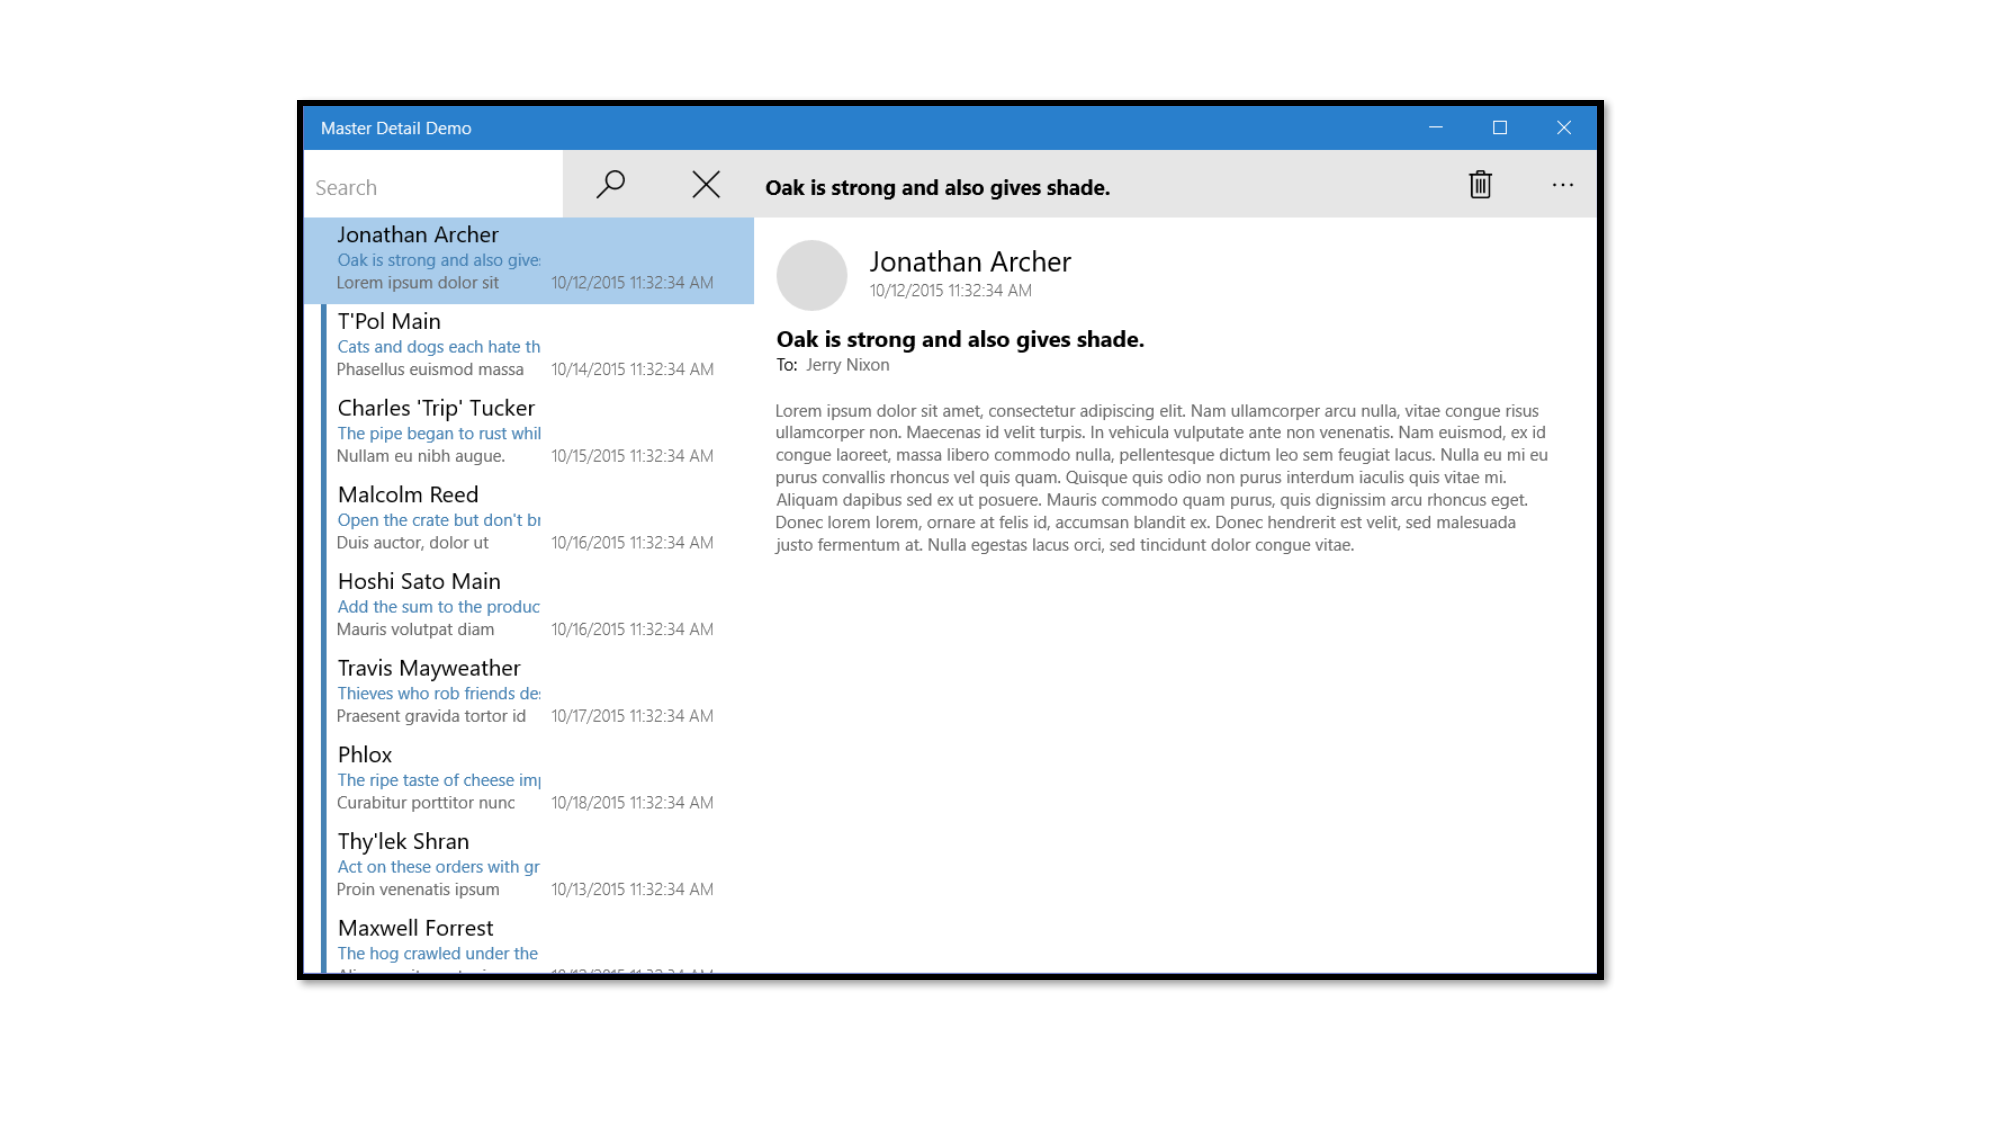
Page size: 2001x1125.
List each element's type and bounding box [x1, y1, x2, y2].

list [303, 105, 1598, 974]
